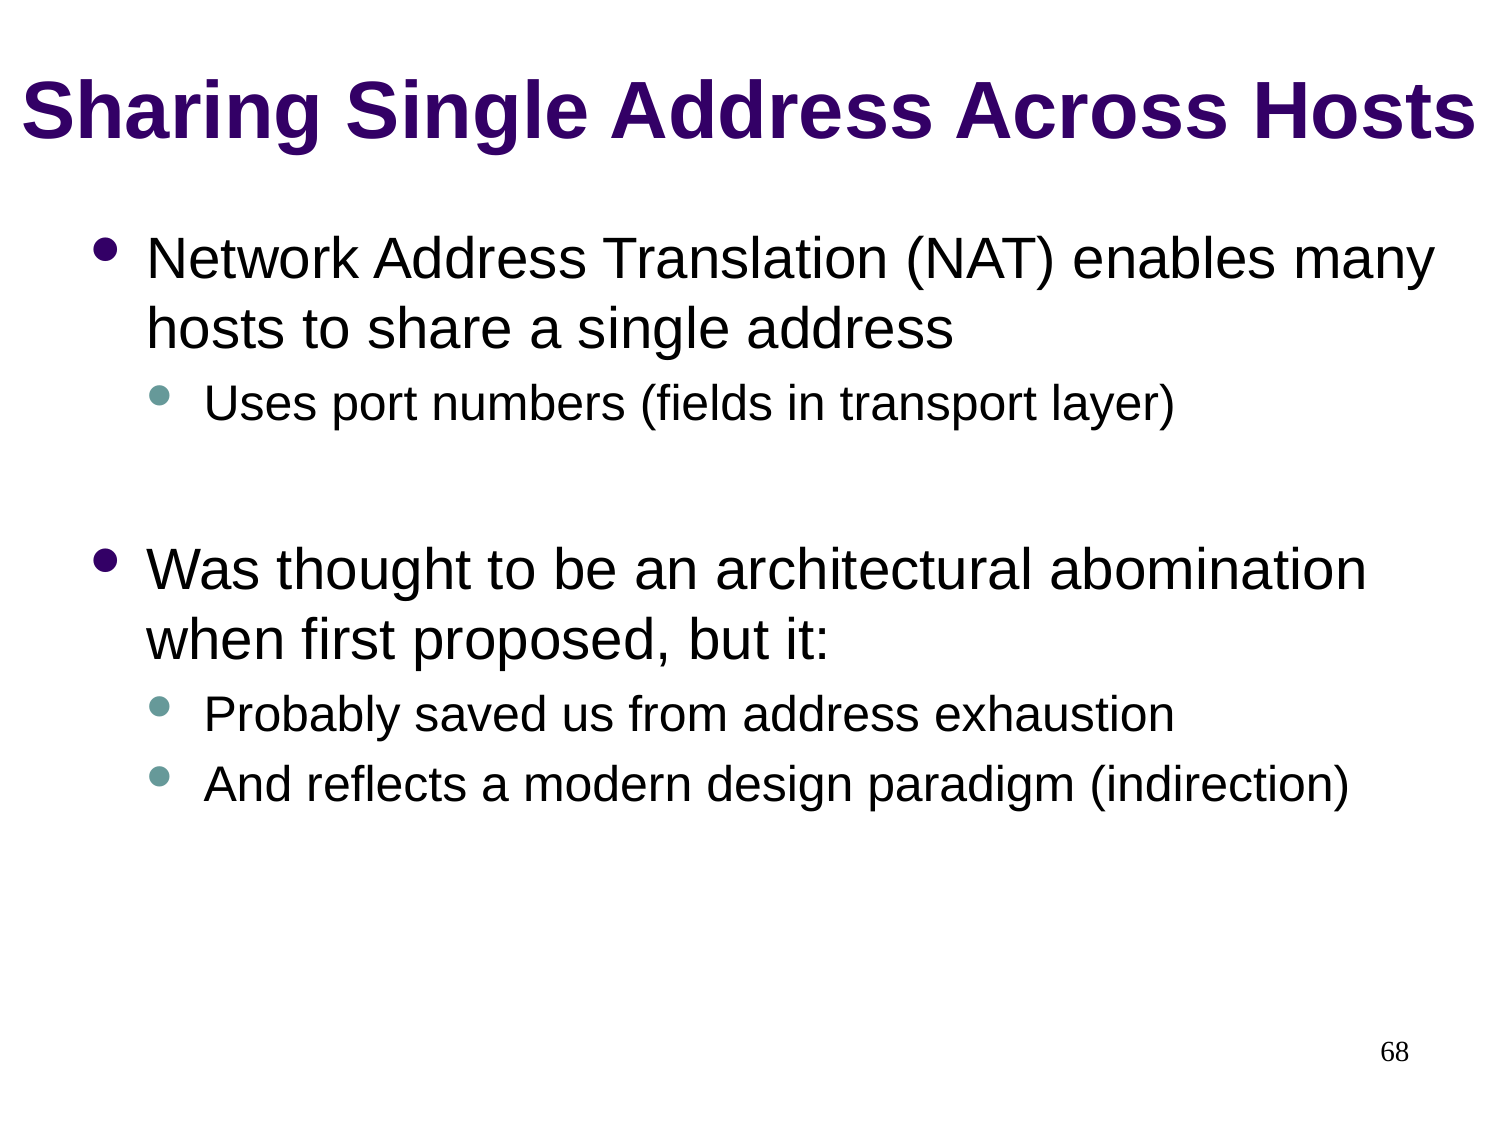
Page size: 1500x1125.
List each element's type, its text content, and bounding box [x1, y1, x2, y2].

title Sharing Single Address Across Hosts [0, 20, 1500, 163]
list Network Address Translation (NAT) enables many hosts to share a single address Uses port numbers (fields in transport layer) Was thought to be an architectural abomination when first proposed, but it: Probably saved us from address exhaustion And reflects a modern design paradigm (indirection) [75, 212, 1475, 1006]
slide_number 68 [1074, 1024, 1426, 1101]
